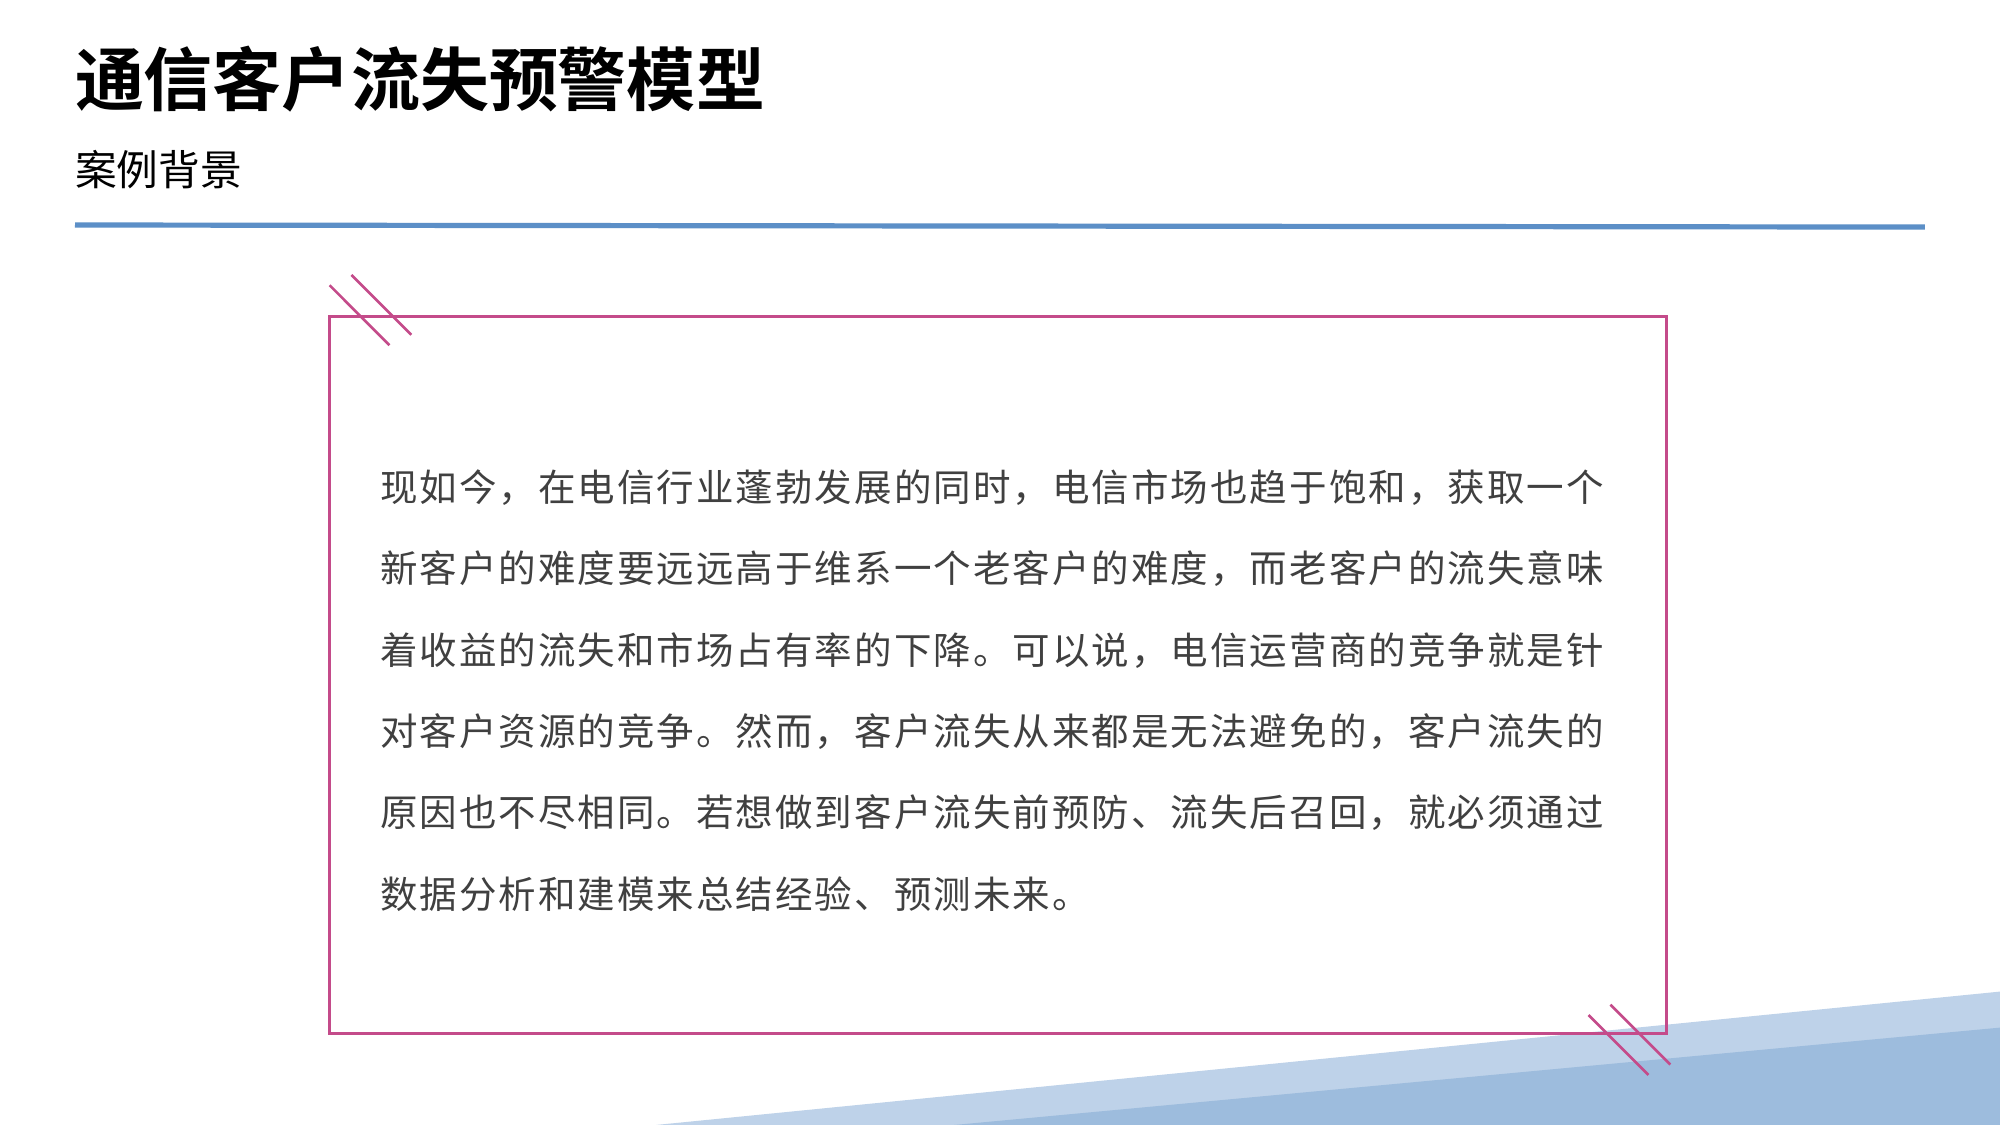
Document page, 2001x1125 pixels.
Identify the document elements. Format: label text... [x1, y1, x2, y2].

text_box 通信客户流失预警模型 [75, 24, 1925, 124]
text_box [1610, 1004, 1671, 1065]
text_box [328, 316, 1668, 1034]
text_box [351, 274, 412, 335]
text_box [656, 991, 2000, 1125]
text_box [329, 285, 390, 346]
text_box 案例背景 [75, 124, 1925, 200]
text_box 现如今，在电信行业蓬勃发展的同时，电信市场也趋于饱和，获取一个新客户的难度要远远高于维系一个老客户的难度，而老客户的流失意味着收益的流失和市场占有率的下降。可以说，电信运营商的竞争就是针对客户资源的竞争。然而，客户流失从来都是无法避免的，客户流失的原因也不尽相同。若想做到客户流失前预防、流失后召回，就必须通过数据分析和建模来总结经验、预测未来。 [369, 388, 1627, 962]
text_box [1588, 1015, 1649, 1075]
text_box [74, 224, 1925, 228]
